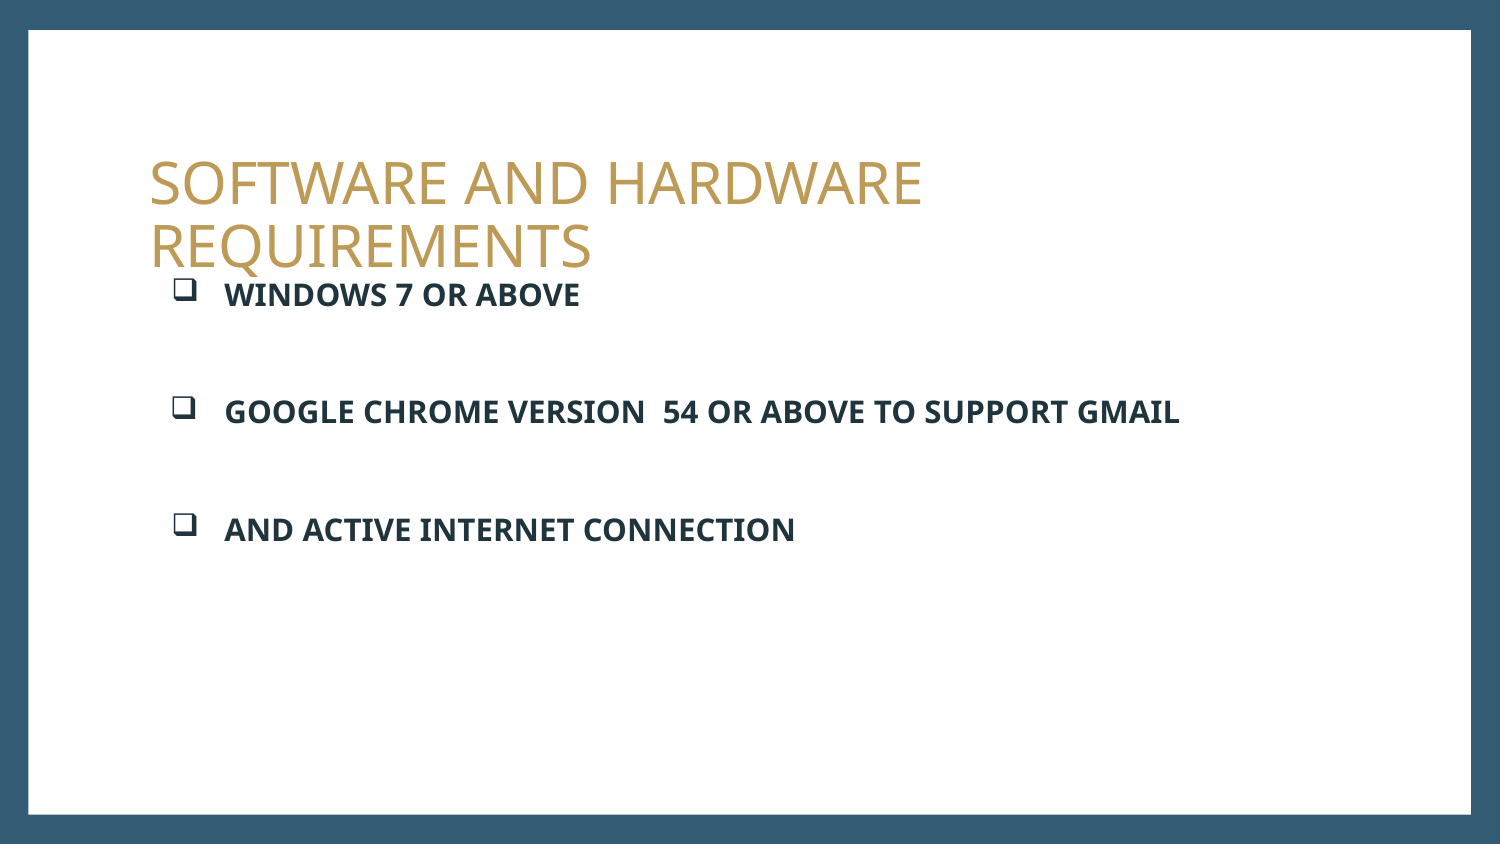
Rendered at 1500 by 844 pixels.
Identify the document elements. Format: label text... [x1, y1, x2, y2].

title SOFTWARE AND HARDWARE REQUIREMENTS [134, 138, 1366, 296]
list WINDOWS 7 OR ABOVE GOOGLE CHROME VERSION 54 OR ABOVE TO SUPPORT GMAIL AND ACTIVE INTERNET CONNECTION [134, 264, 1222, 636]
